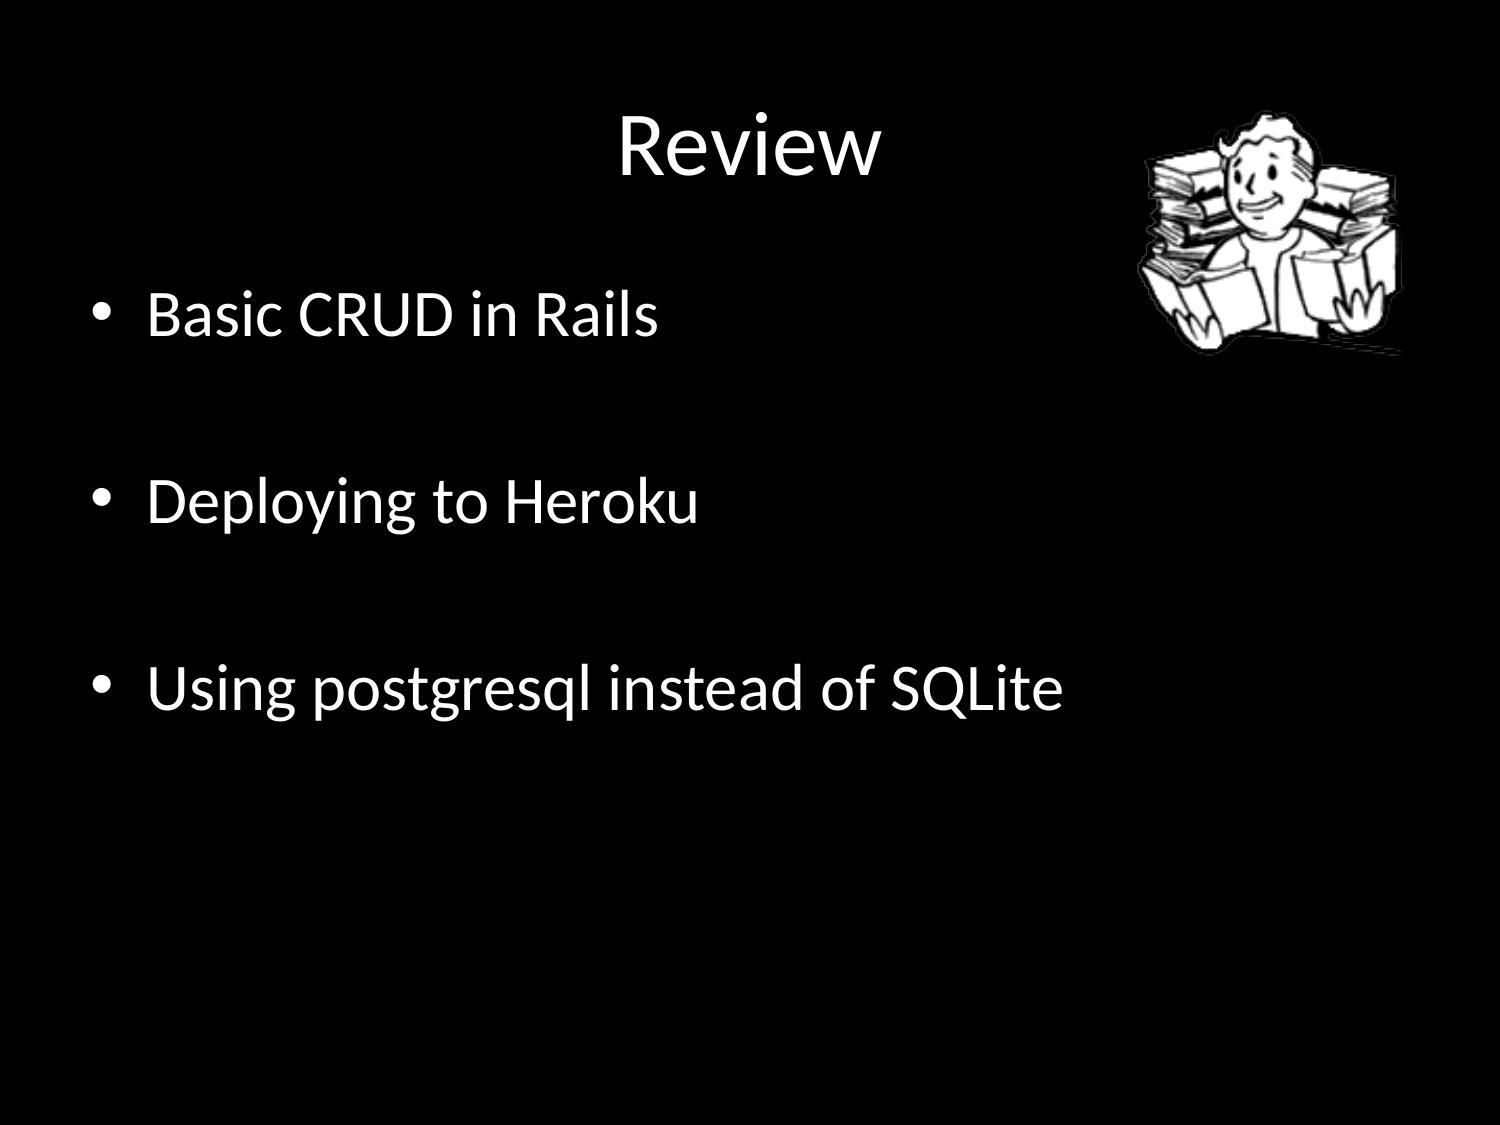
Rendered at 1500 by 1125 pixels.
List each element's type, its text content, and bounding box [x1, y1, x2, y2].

picture [1122, 233, 1425, 262]
list Basic CRUD in Rails Deploying to Heroku Using postgresql instead of SQLite [75, 262, 1425, 1090]
title Review [75, 45, 1425, 233]
